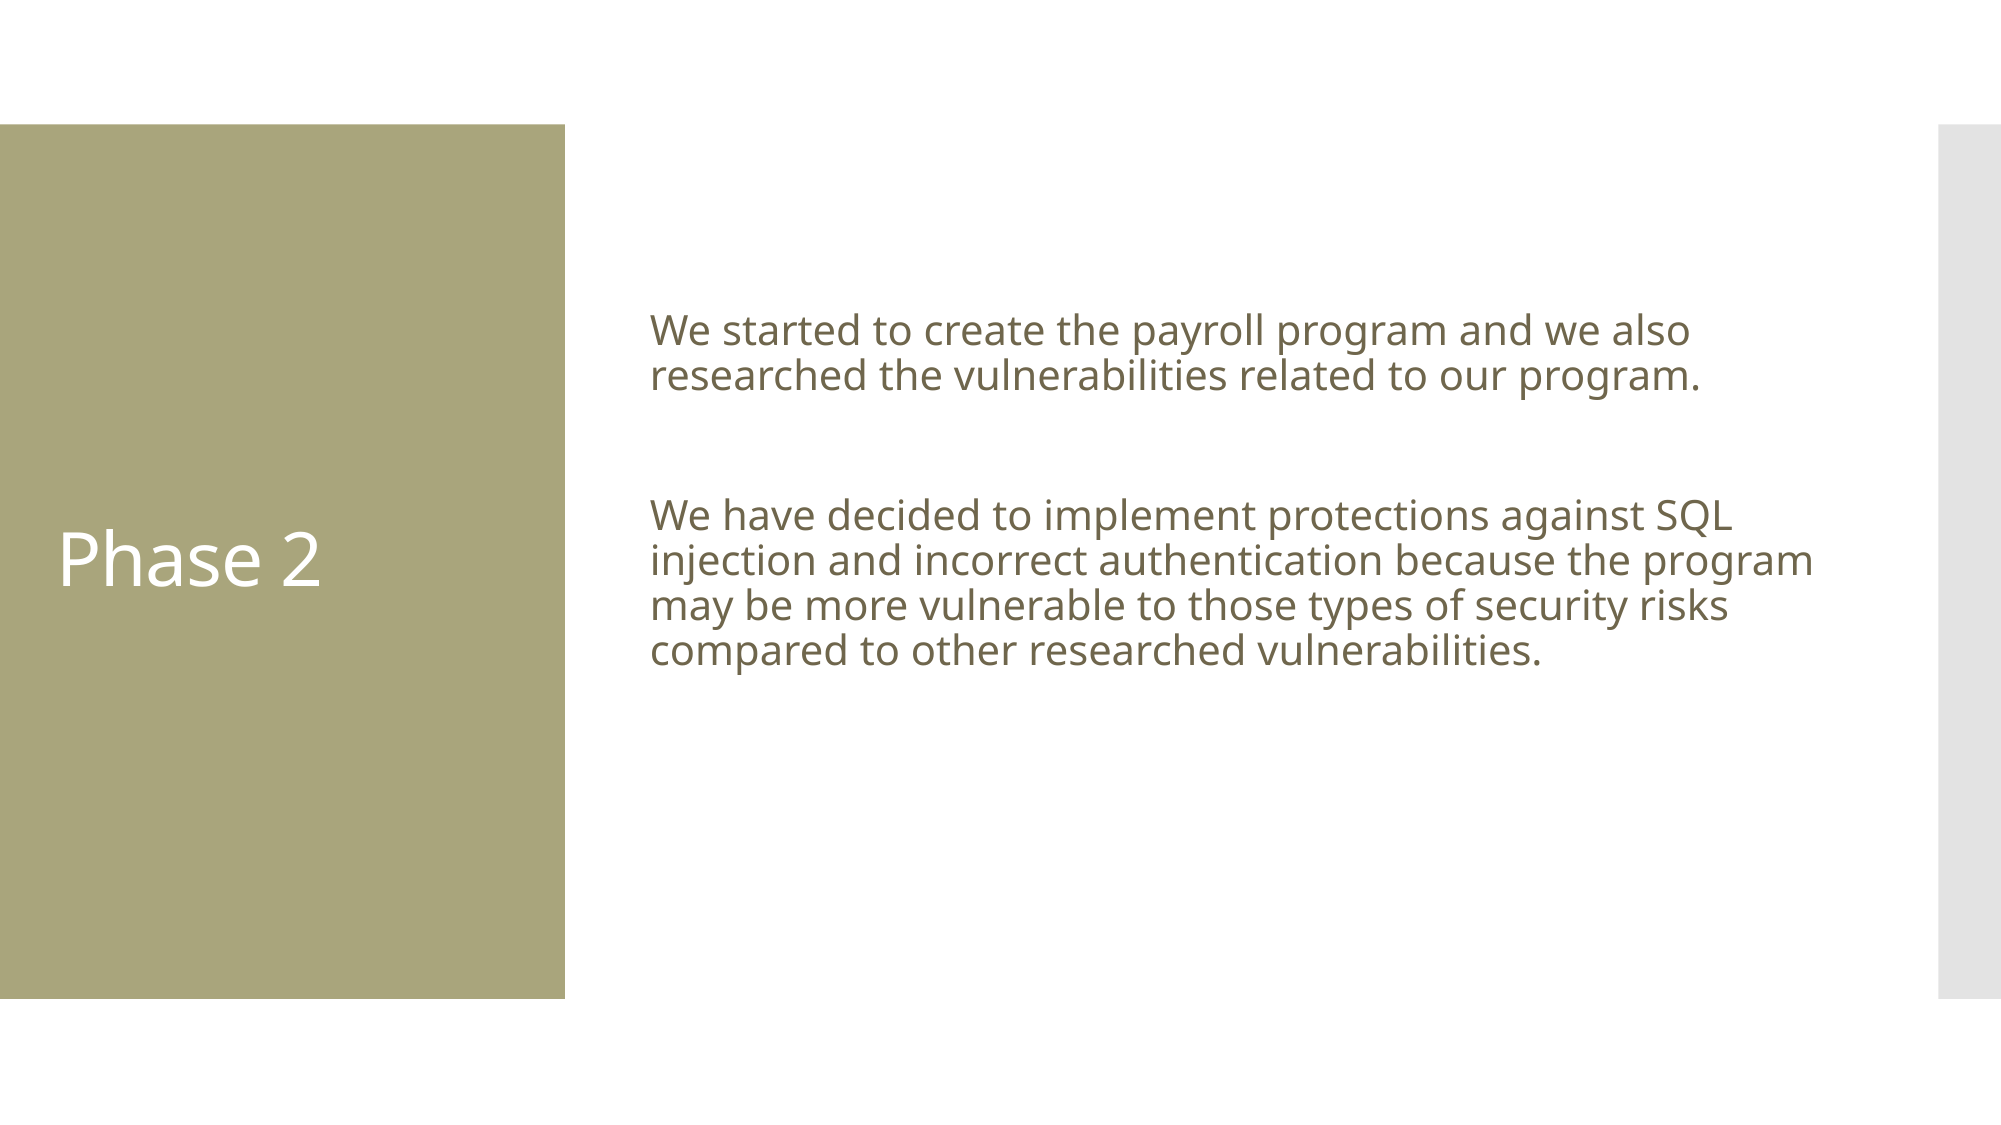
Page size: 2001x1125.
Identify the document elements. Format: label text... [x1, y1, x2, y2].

title Phase 2 [41, 184, 525, 940]
list We started to create the payroll program and we also researched the vulnerabilities related to our program. We have decided to implement protections against SQL injection and incorrect authentication because the program may be more vulnerable to those types of security risks compared to other researched vulnerabilities. [634, 141, 1835, 982]
